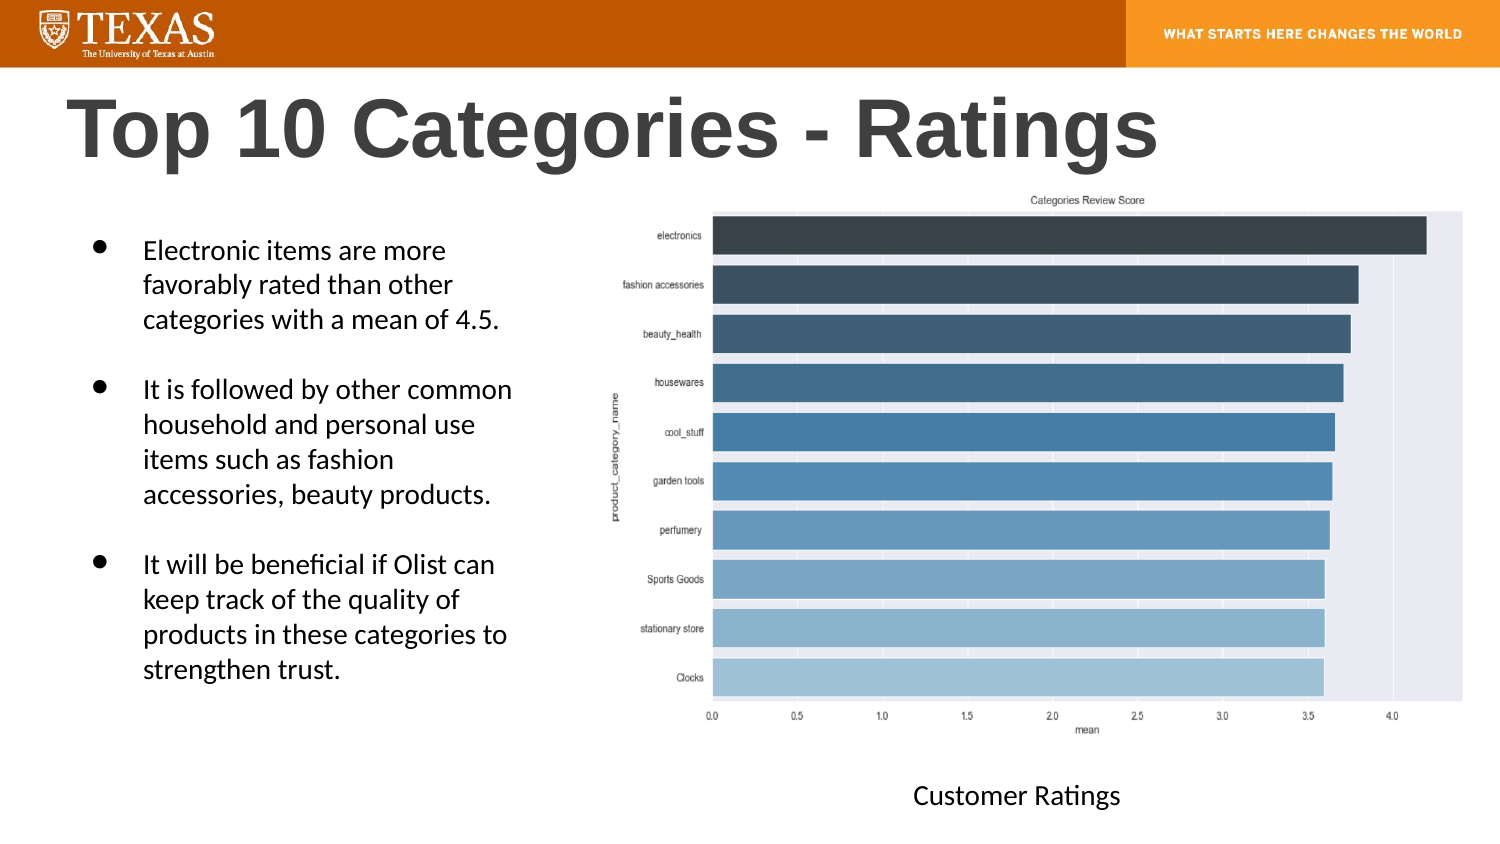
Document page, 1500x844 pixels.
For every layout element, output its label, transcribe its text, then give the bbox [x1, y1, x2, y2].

picture [0, 0, 1500, 844]
text_box Customer Ratings [898, 761, 1235, 805]
text_box Electronic items are more favorably rated than other categories with a mean of 4.5. It is followed by other common household and personal use items such as fashion accessories, beauty products. It will be beneficial if Olist can keep track of the quality of products in these categories to strengthen trust. [53, 215, 556, 770]
title Top 10 Categories - Ratings [51, 70, 1449, 178]
